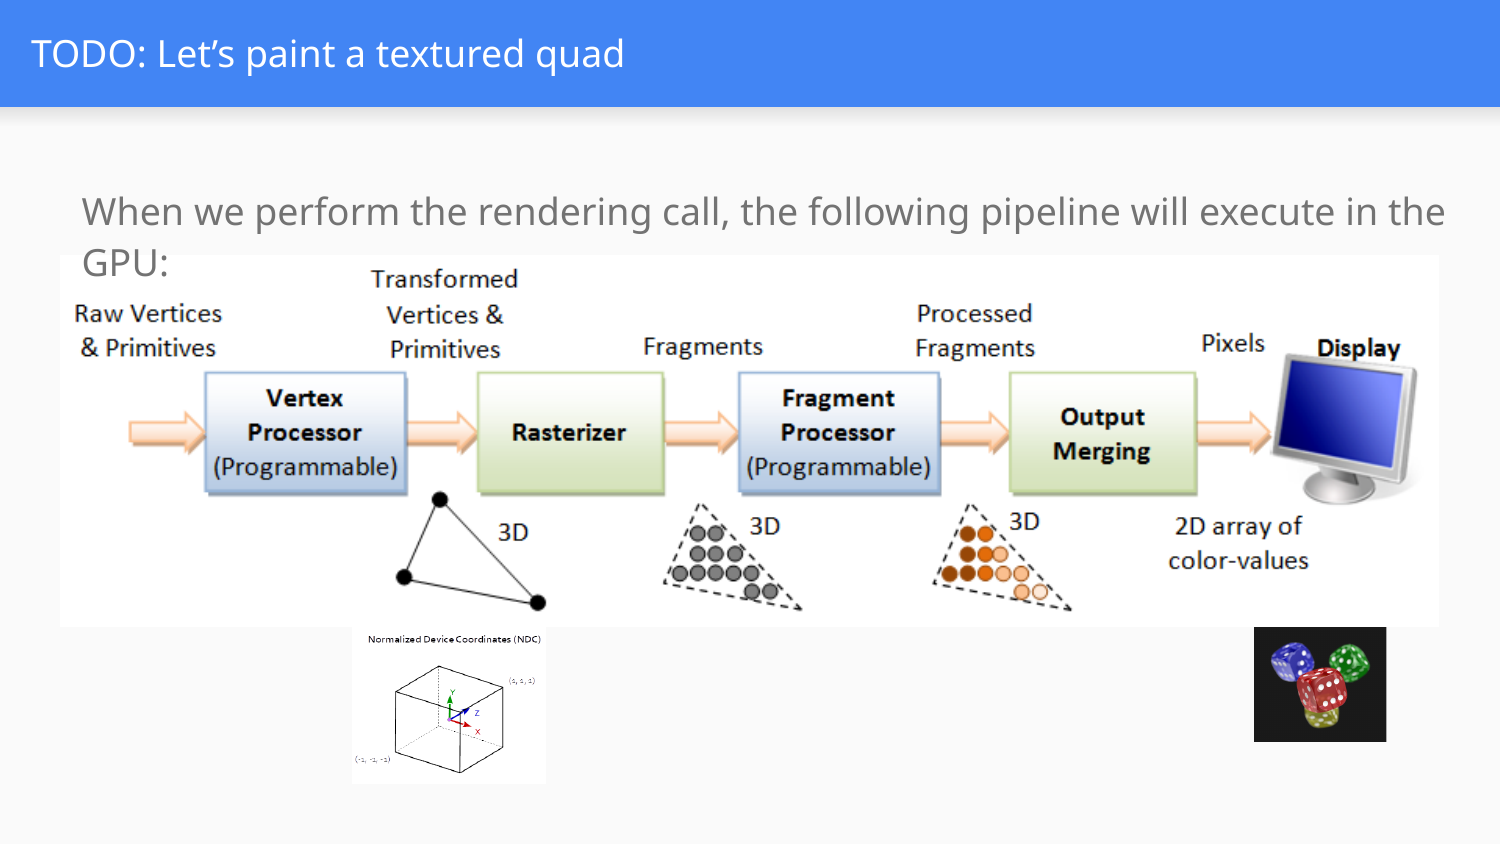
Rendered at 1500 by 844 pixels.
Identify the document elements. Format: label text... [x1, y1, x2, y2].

picture [60, 254, 1440, 784]
text_box When we perform the rendering call, the following pipeline will execute in the GPU: [66, 166, 1465, 273]
title TODO: Let’s paint a textured quad [16, 2, 1464, 102]
